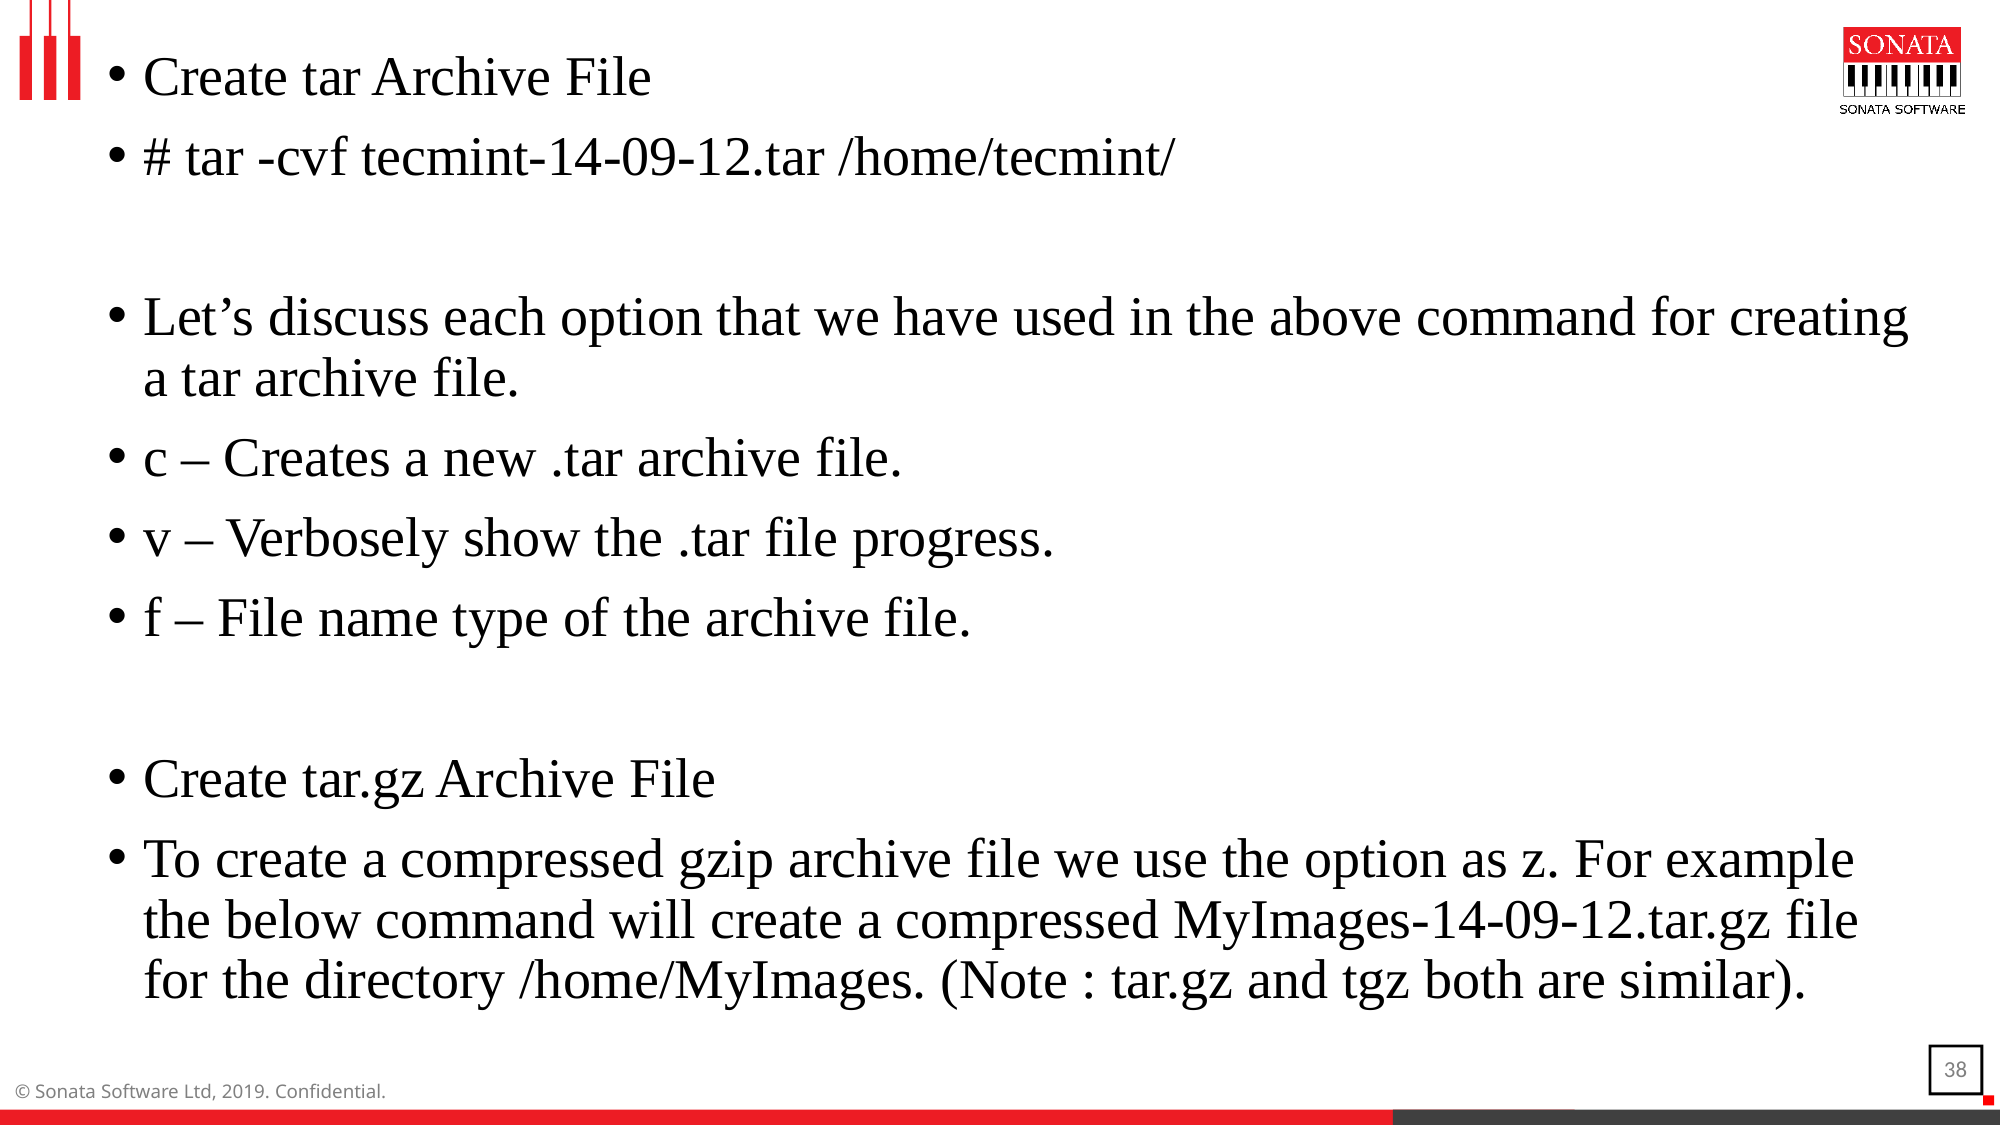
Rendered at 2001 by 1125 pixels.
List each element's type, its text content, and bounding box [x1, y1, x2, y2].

picture [1826, 15, 1974, 125]
list Create tar Archive File # tar -cvf tecmint-14-09-12.tar /home/tecmint/ Let’s discuss each option that we have used in the above command for creating a tar archive file. c – Creates a new .tar archive file. v – Verbosely show the .tar file progress. f – File name type of the archive file. Create tar.gz Archive File To create a compressed gzip archive file we use the option as z. For example the below command will create a compressed MyImages-14-09-12.tar.gz file for the directory /home/MyImages. (Note : tar.gz and tgz both are similar). [92, 39, 1932, 1029]
